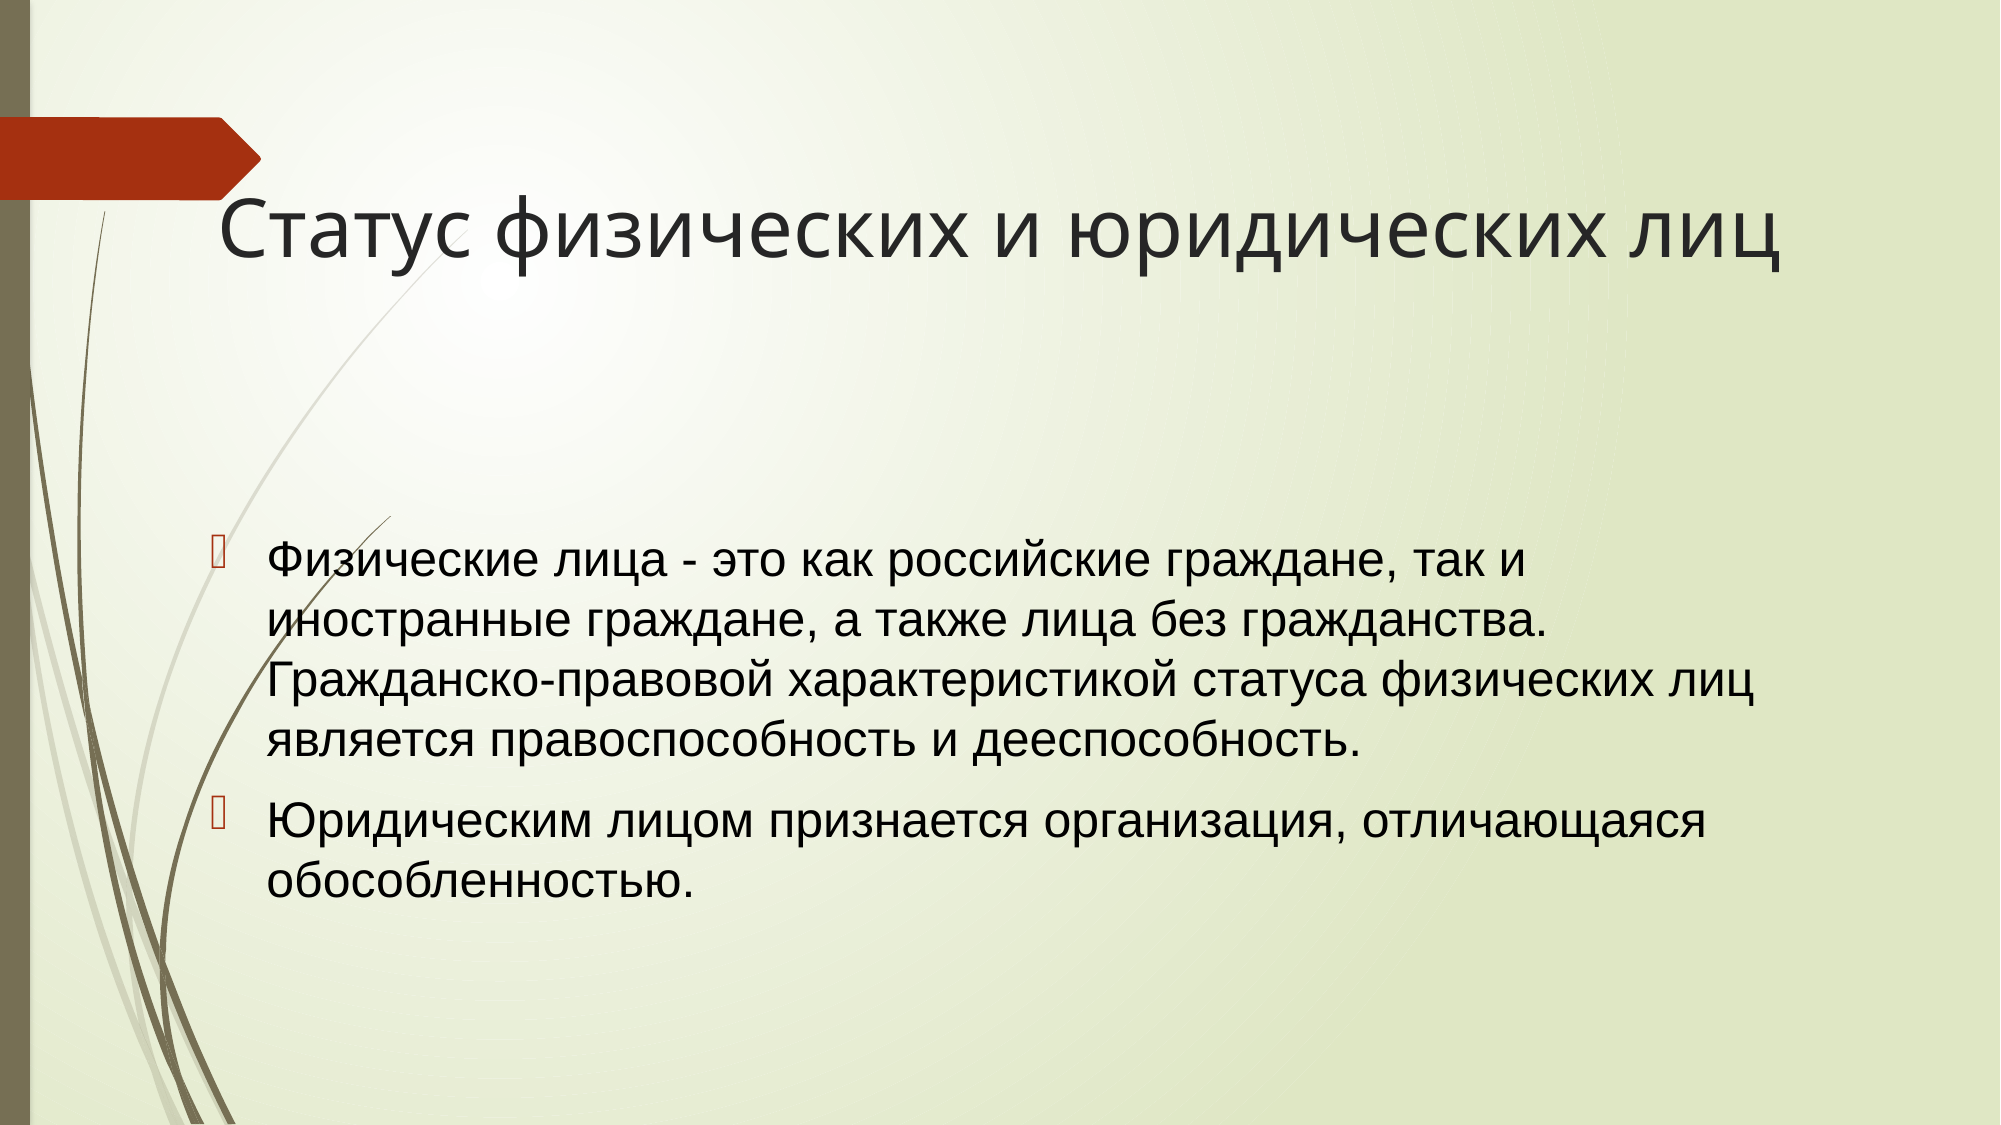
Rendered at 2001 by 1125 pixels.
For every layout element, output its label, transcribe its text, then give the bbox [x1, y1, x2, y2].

list Физические лица - это как российские граждане, так и иностранные граждане, а также лица без гражданства. Гражданско-правовой характеристикой статуса физических лиц является правоспособность и дееспособность. Юридическим лицом признается организация, отличающаяся обособленностью. [195, 519, 1805, 1125]
title Статус физических и юридических лиц [195, 168, 1805, 379]
